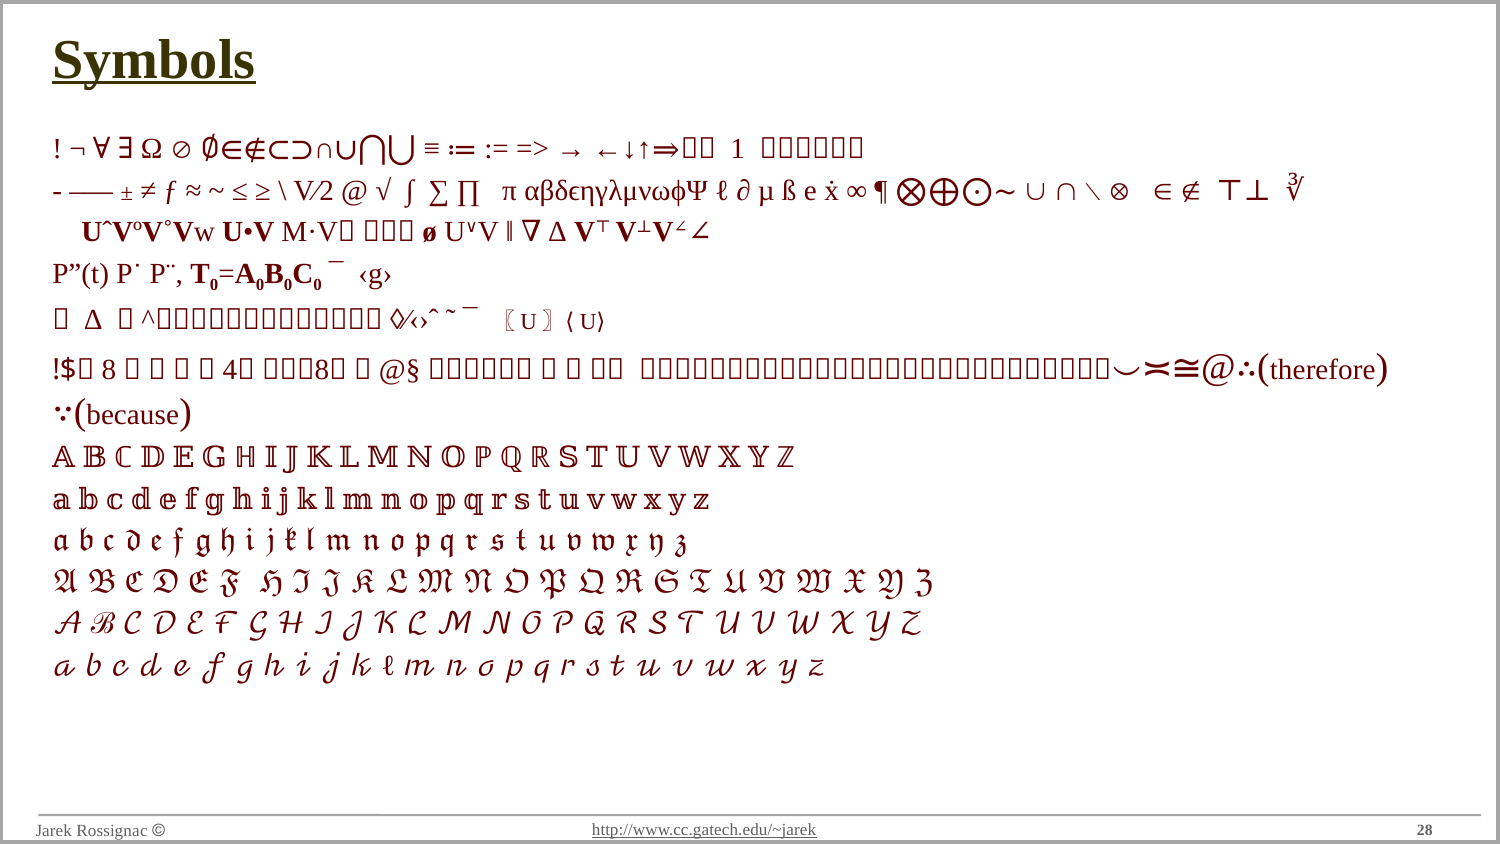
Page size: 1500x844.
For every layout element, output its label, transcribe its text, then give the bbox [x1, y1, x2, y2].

title Symbols [37, 20, 1475, 91]
